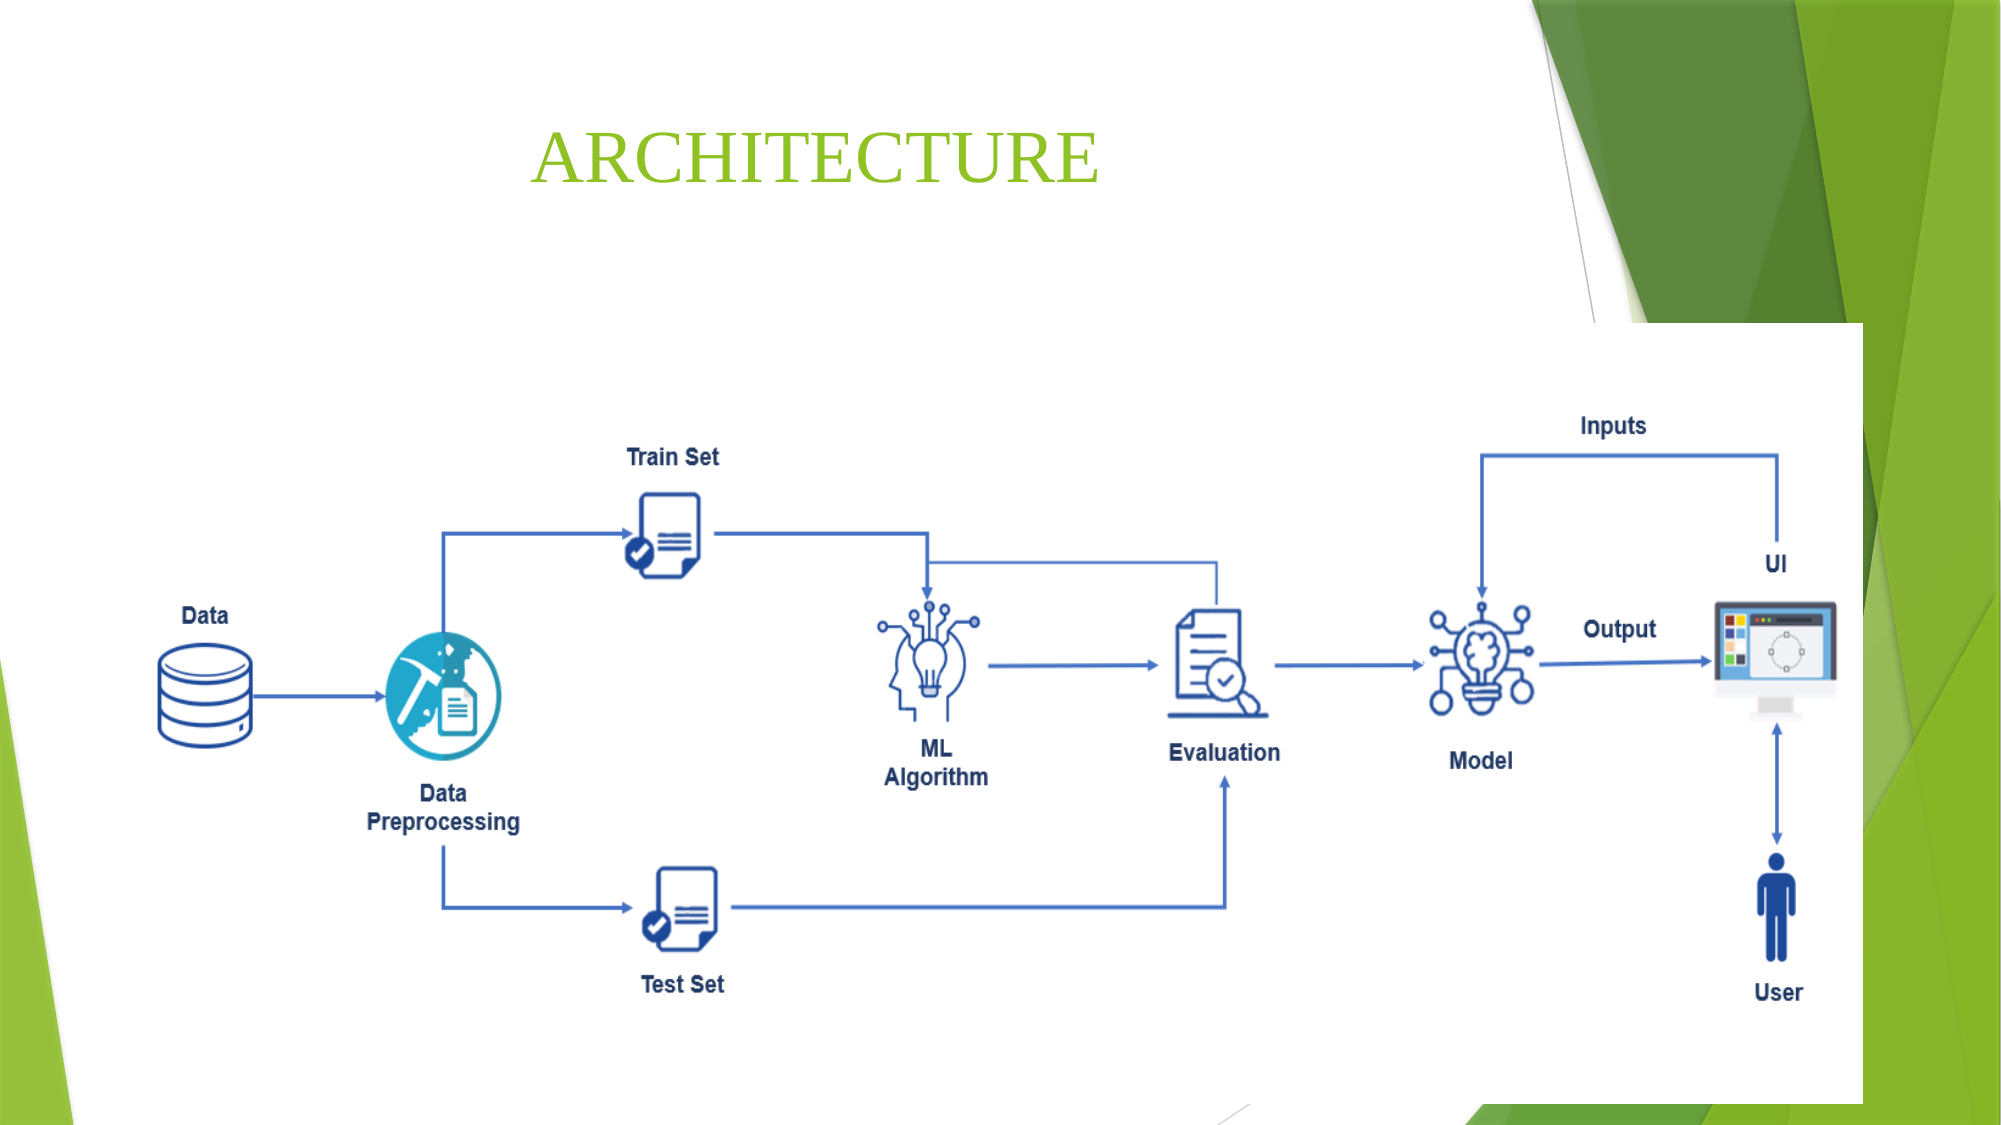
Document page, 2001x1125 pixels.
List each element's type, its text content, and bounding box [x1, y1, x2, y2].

title ARCHITECTURE [111, 99, 1522, 317]
picture [136, 323, 1863, 1105]
